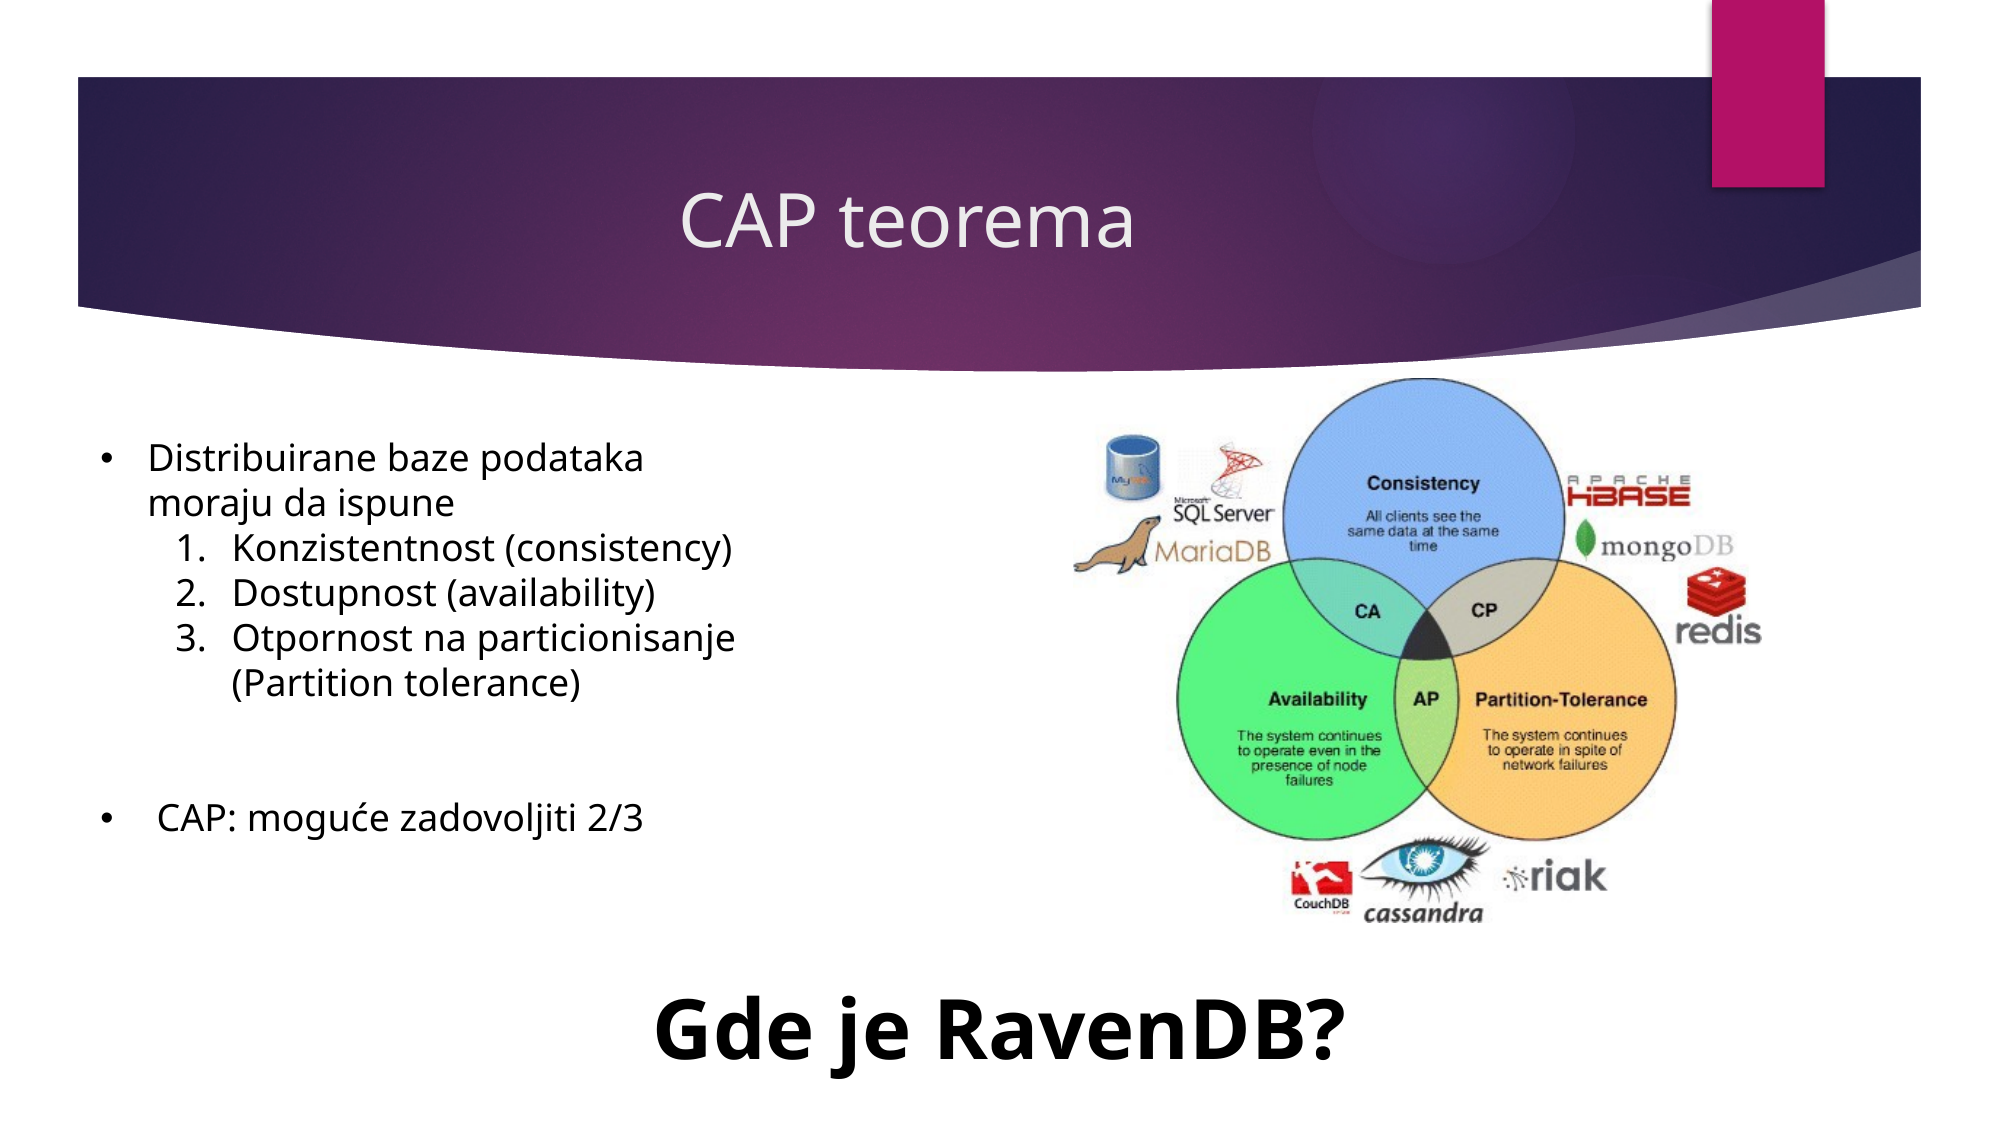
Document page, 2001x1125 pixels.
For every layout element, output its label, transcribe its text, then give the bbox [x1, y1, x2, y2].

title CAP teorema [189, 159, 1627, 276]
picture [1073, 378, 1762, 924]
text_box Gde je RavenDB? [0, 968, 2000, 1125]
text_box Distribuirane baze podataka moraju da ispune Konzistentnost (consistency) Dostupnost (availability) Otpornost na particionisanje (Partition tolerance) CAP: moguće zadovoljiti 2/3 [85, 427, 776, 847]
